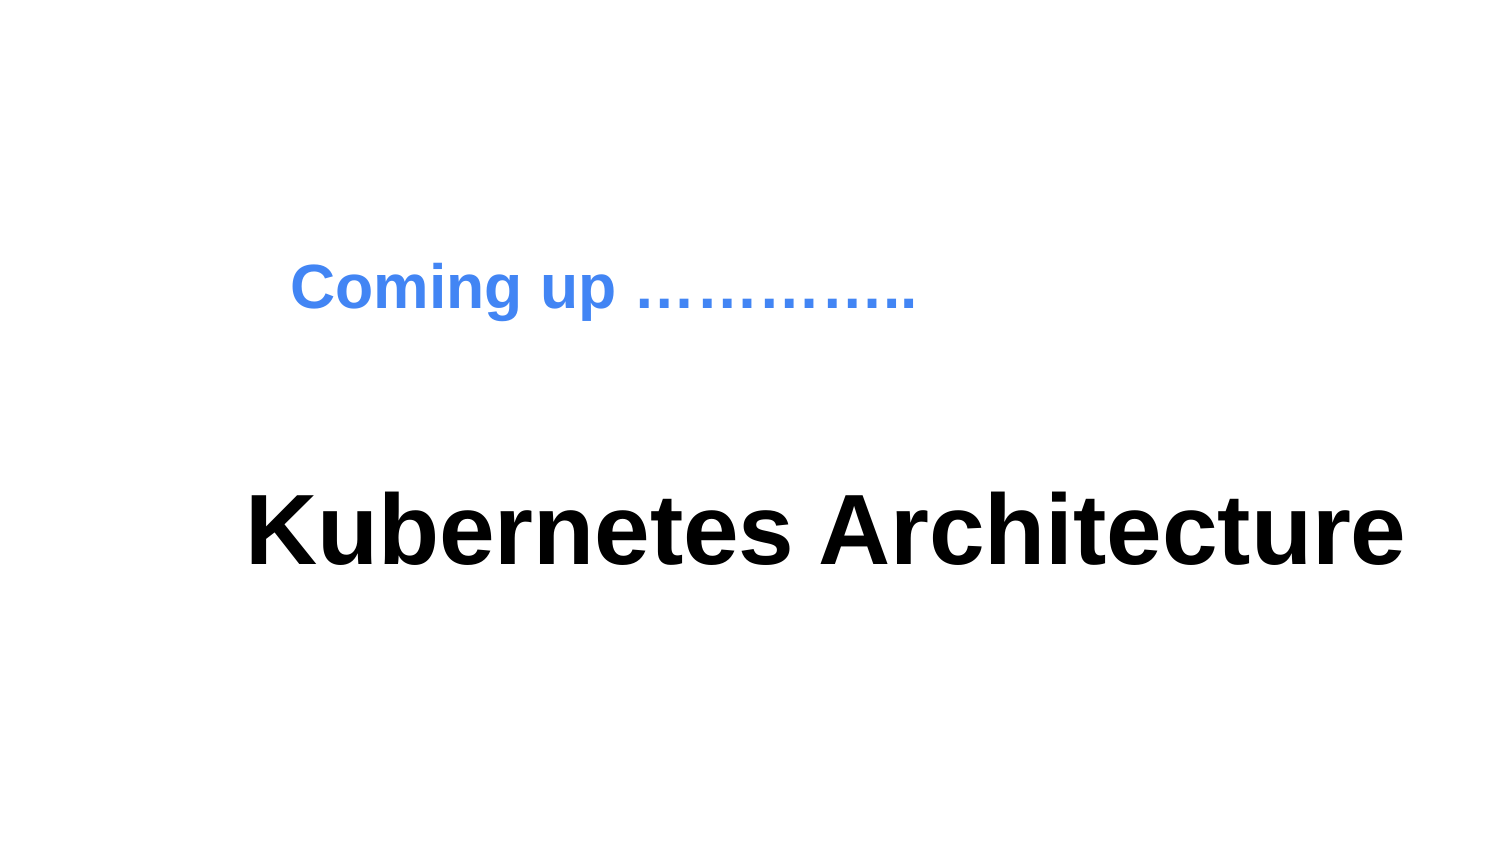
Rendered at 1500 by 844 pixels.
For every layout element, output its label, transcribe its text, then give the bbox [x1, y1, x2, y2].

text_box Kubernetes Architecture [155, 432, 1500, 688]
text_box Coming up ………….. [200, 219, 1471, 334]
